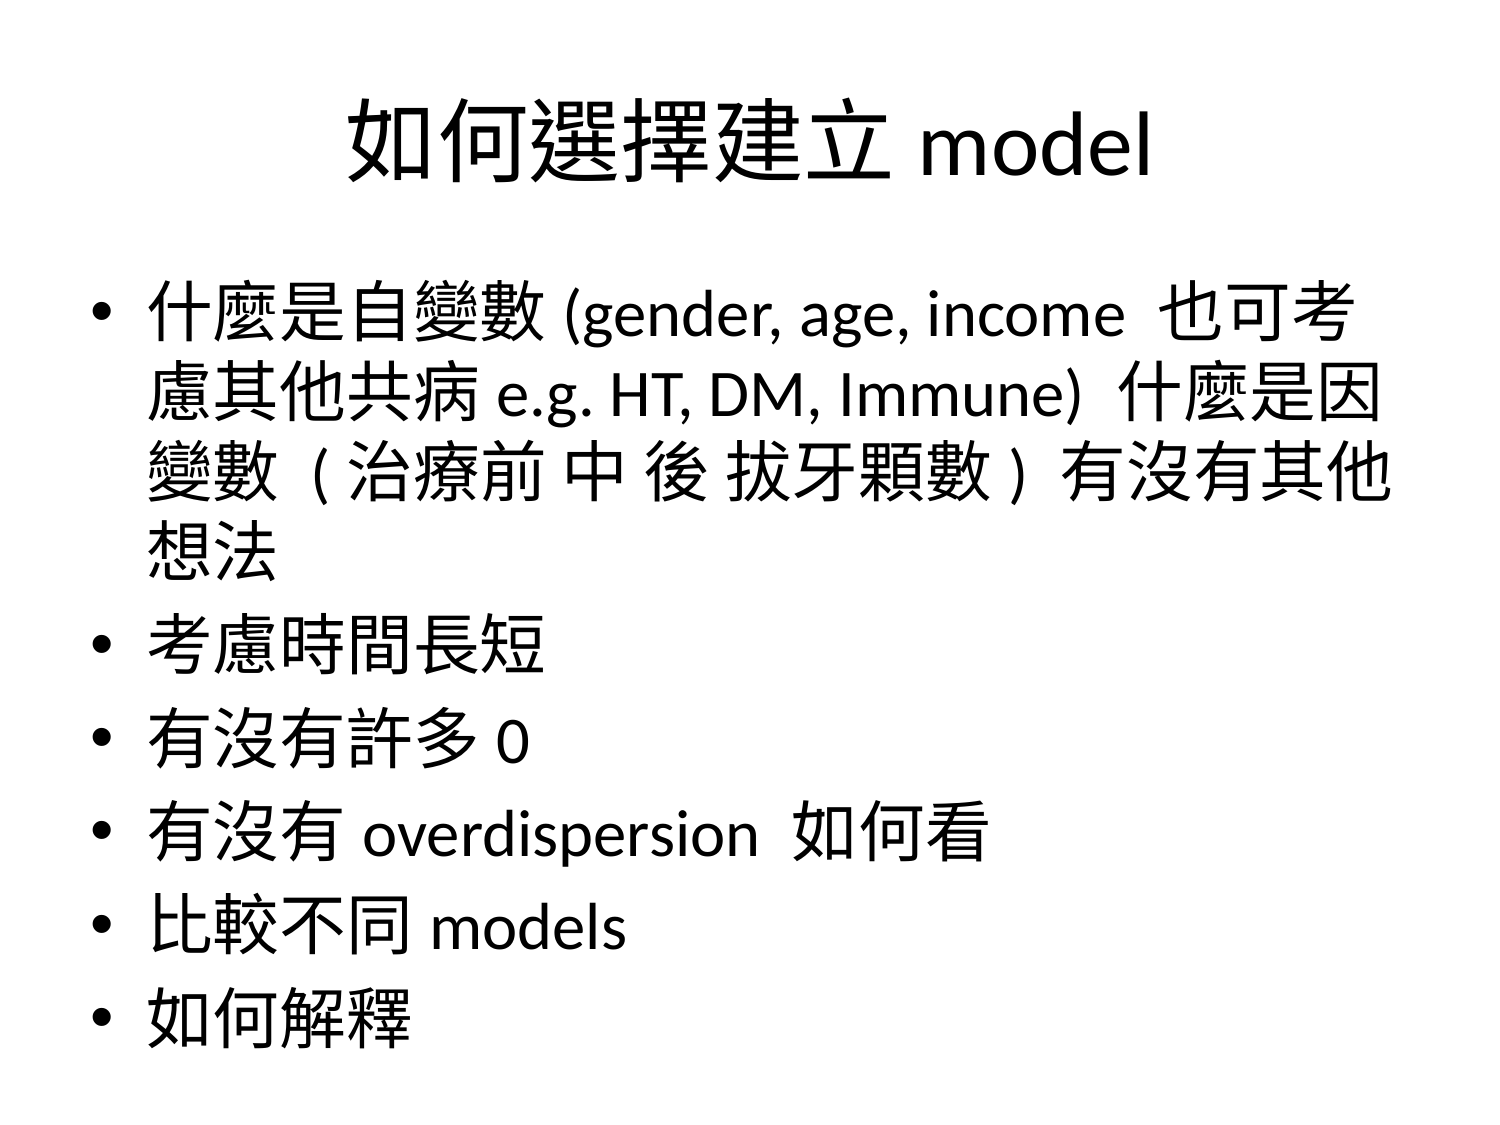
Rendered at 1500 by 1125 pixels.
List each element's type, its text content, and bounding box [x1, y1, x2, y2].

title 如何選擇建立model [75, 45, 1425, 233]
list 什麼是自變數(gender, age, income 也可考慮其他共病e.g. HT, DM, Immune) 什麼是因變數 (治療前 中 後 拔牙顆數) 有沒有其他想法 考慮時間長短 有沒有許多0 有沒有overdispersion 如何看 比較不同models 如何解釋 [75, 262, 1425, 1005]
